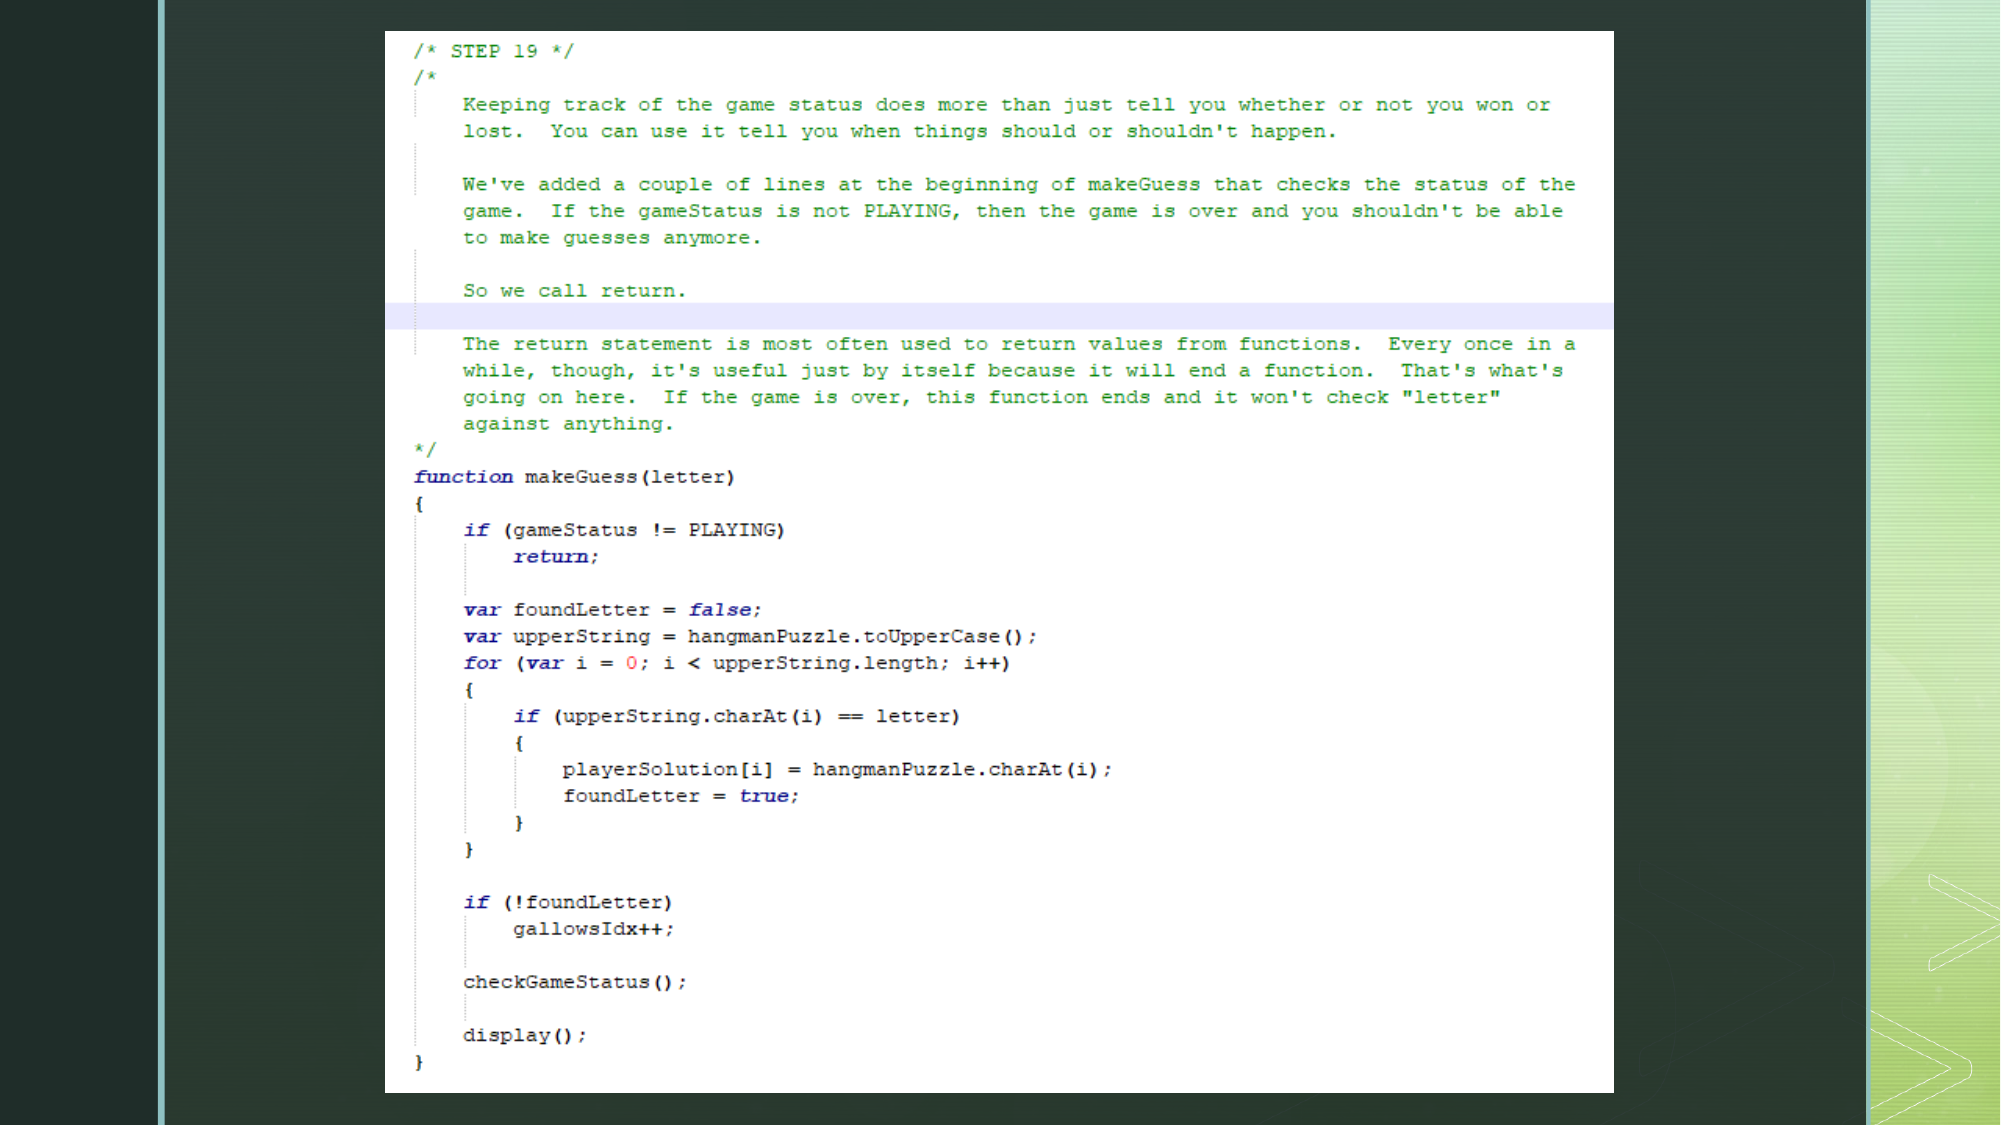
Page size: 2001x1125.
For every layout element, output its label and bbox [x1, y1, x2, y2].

picture [385, 31, 1615, 1094]
picture [1871, 0, 2001, 1125]
